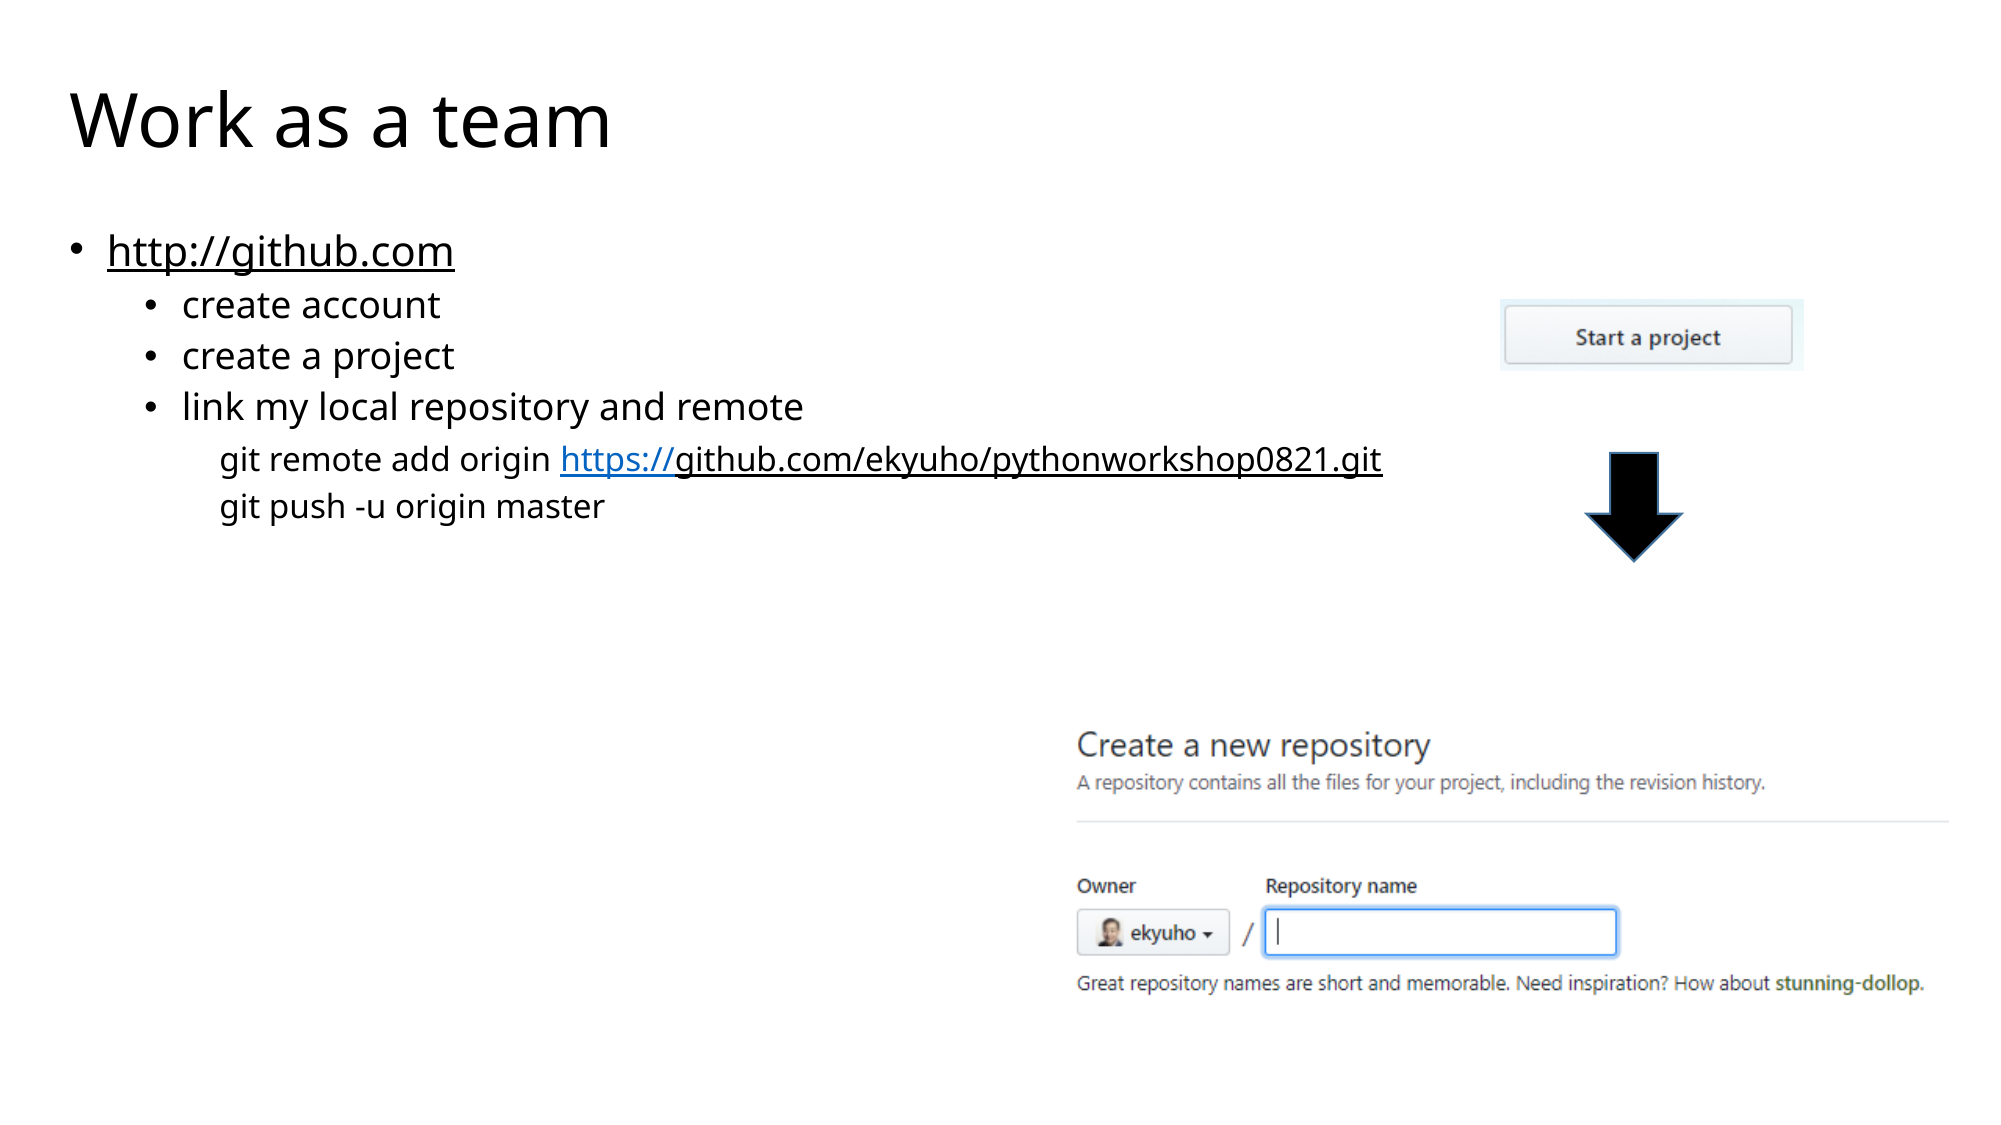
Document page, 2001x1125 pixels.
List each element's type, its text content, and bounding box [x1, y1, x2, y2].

title Work as a team [54, 59, 1949, 186]
text_box [1583, 451, 1685, 563]
list http://github.com create account create a project link my local repository and remote git remote add origin https://github.com/ekyuho/pythonworkshop0821.git git push -u origin master [54, 217, 1949, 1014]
picture [1052, 716, 1949, 1014]
picture [1500, 299, 1804, 371]
